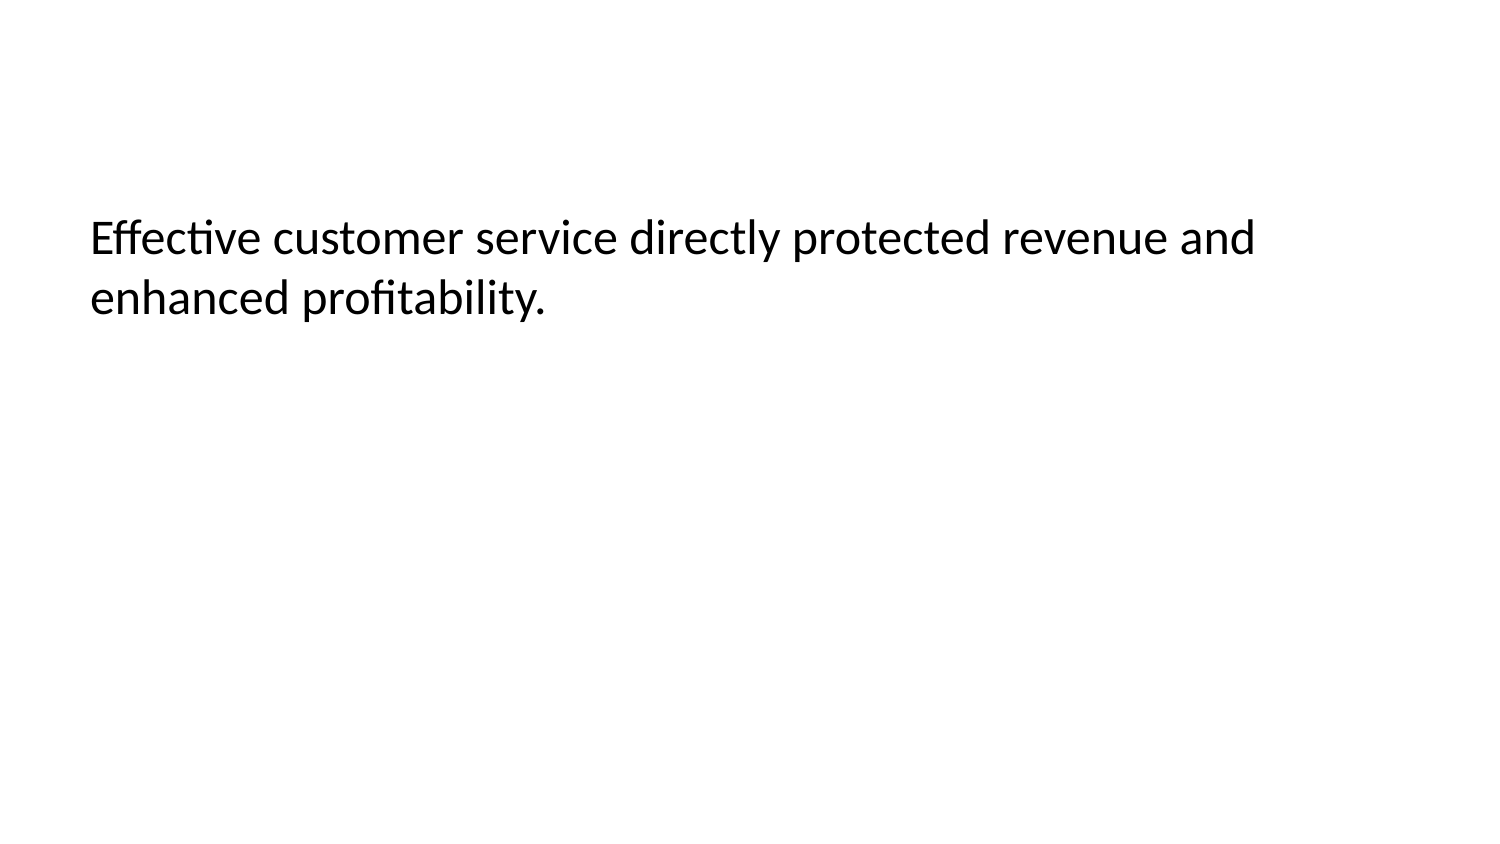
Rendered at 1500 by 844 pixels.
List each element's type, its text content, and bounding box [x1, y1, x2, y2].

list Effective customer service directly protected revenue and enhanced profitability. [75, 196, 1425, 754]
